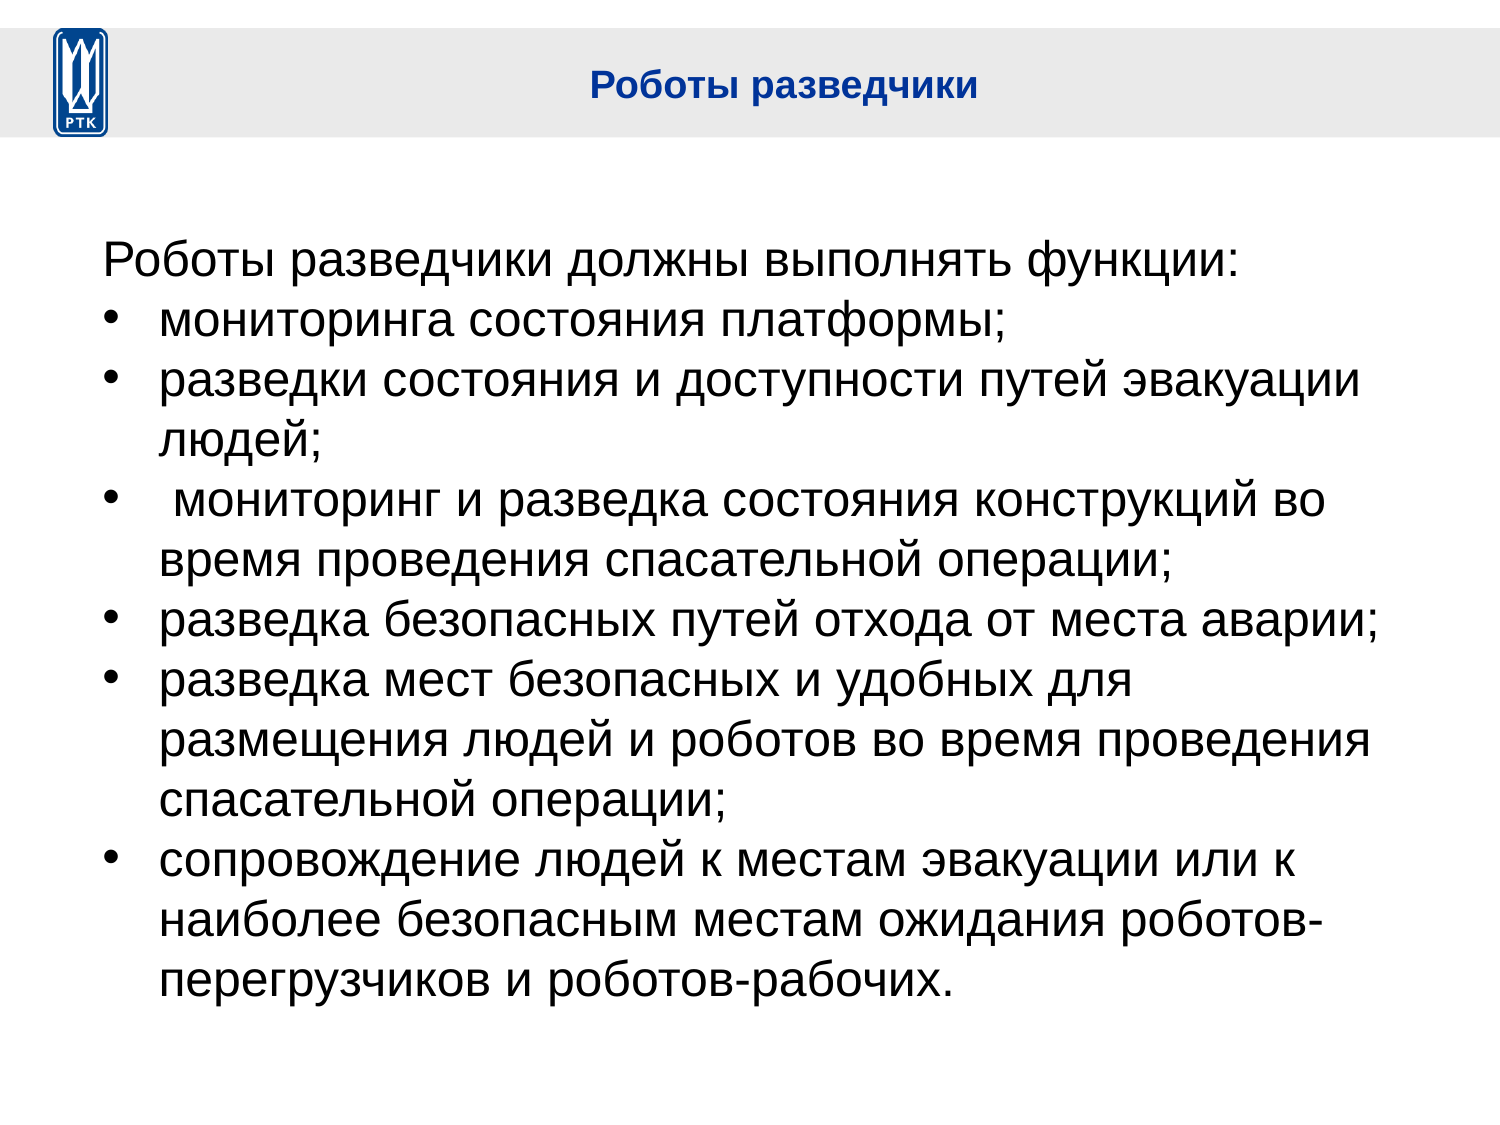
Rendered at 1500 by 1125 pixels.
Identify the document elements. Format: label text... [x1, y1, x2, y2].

picture [53, 28, 108, 137]
text_box Роботы разведчики должны выполнять функции: мониторинга состояния платформы; разведки состояния и доступности путей эвакуации людей; мониторинг и разведка состояния конструкций во время проведения спасательной операции; разведка безопасных путей отхода от места аварии; разведка мест безопасных и удобных для размещения людей и роботов во время проведения спасательной операции; сопровождение людей к местам эвакуации или к наиболее безопасным местам ожидания роботов-перегрузчиков и роботов-рабочих. [87, 218, 1409, 1014]
title Роботы разведчики [109, 28, 1460, 138]
